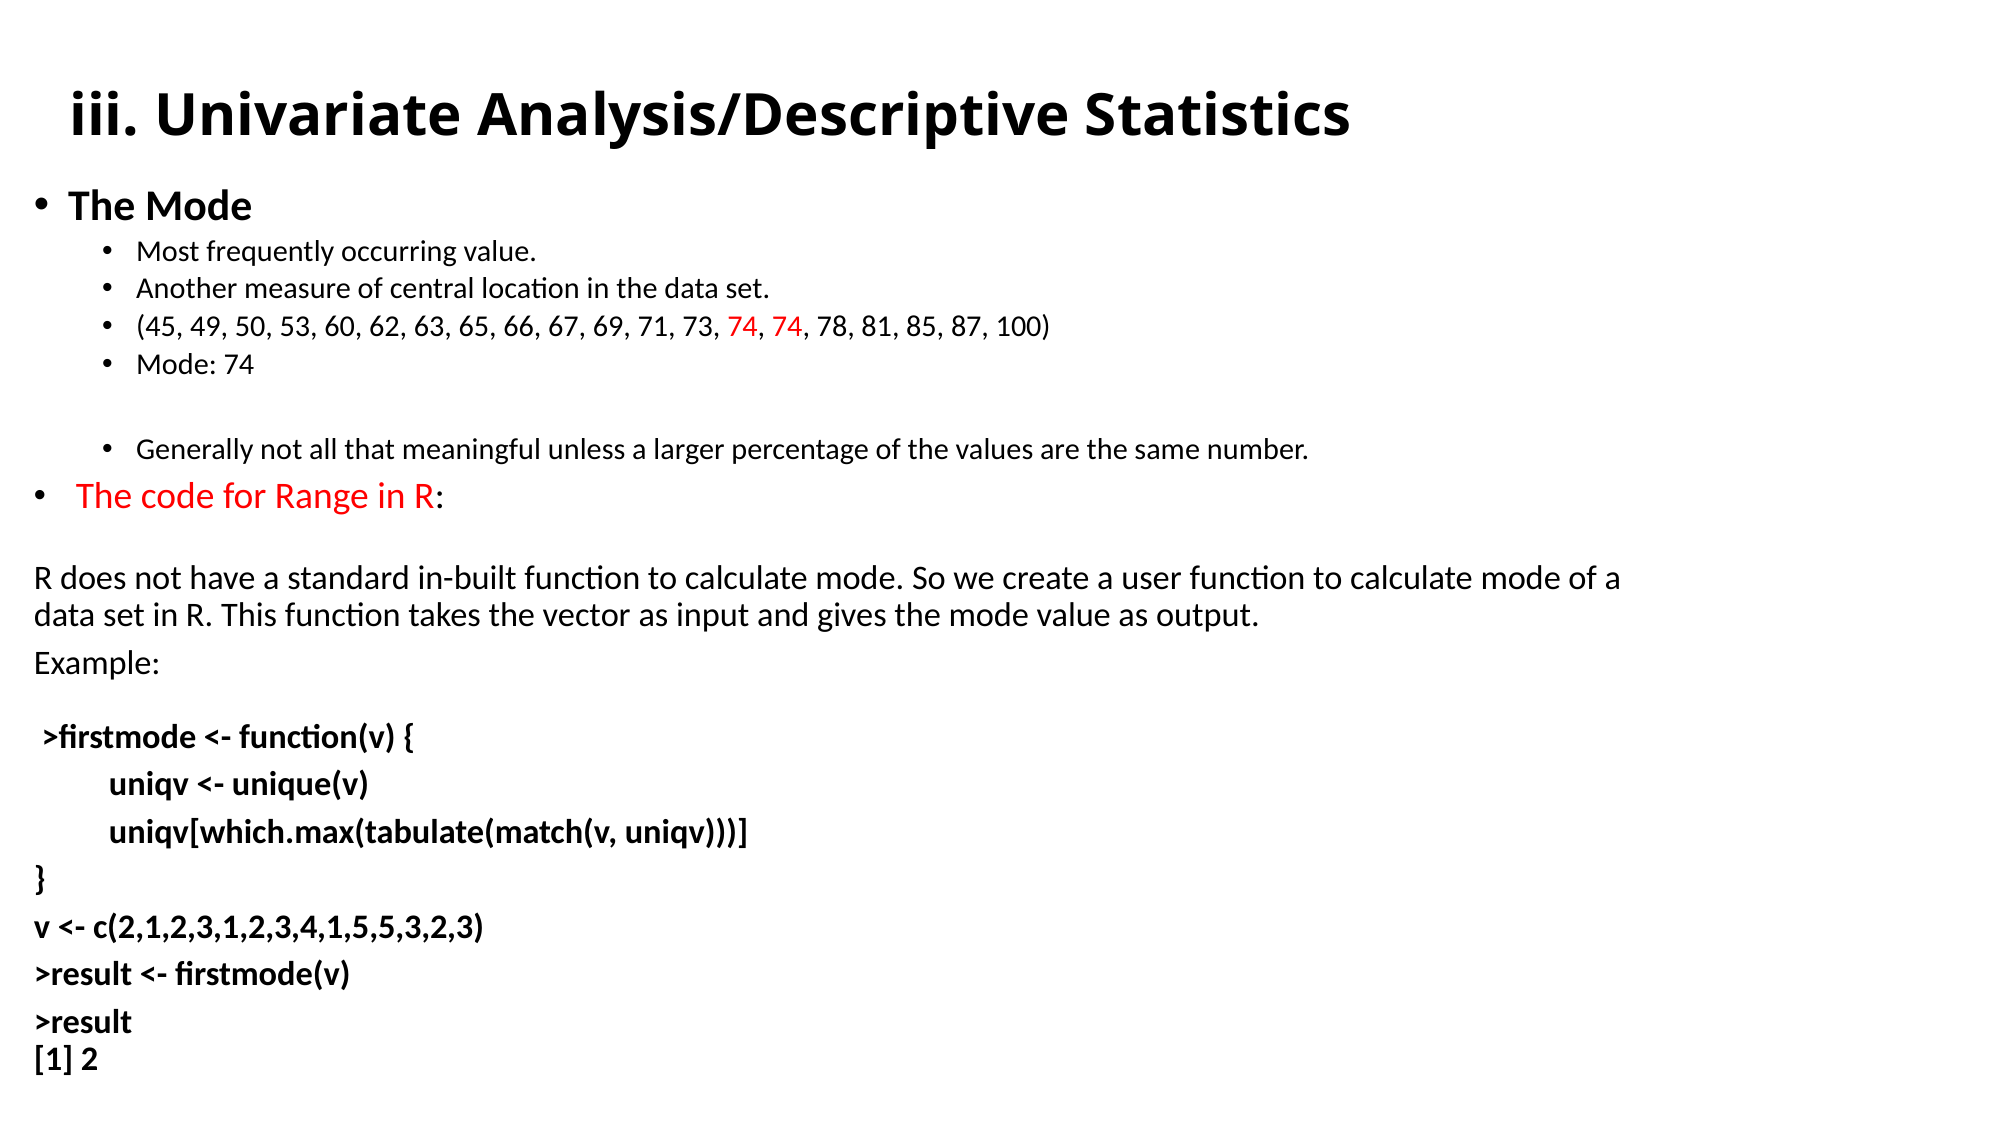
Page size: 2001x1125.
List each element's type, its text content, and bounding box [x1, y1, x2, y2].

list The Mode Most frequently occurring value. Another measure of central location in the data set. (45, 49, 50, 53, 60, 62, 63, 65, 66, 67, 69, 71, 73, 74, 74, 78, 81, 85, 87, 100) Mode: 74 Generally not all that meaningful unless a larger percentage of the values are the same number. The code for Range in R: R does not have a standard in-built function to calculate mode. So we create a user function to calculate mode of a data set in R. This function takes the vector as input and gives the mode value as output. Example: >firstmode <- function(v) { uniqv <- unique(v) uniqv[which.max(tabulate(match(v, uniqv)))] } v <- c(2,1,2,3,1,2,3,4,1,5,5,3,2,3) >result <- firstmode(v) >result [1] 2 [19, 174, 1688, 1097]
title iii. Univariate Analysis/Descriptive Statistics [54, 45, 1675, 174]
